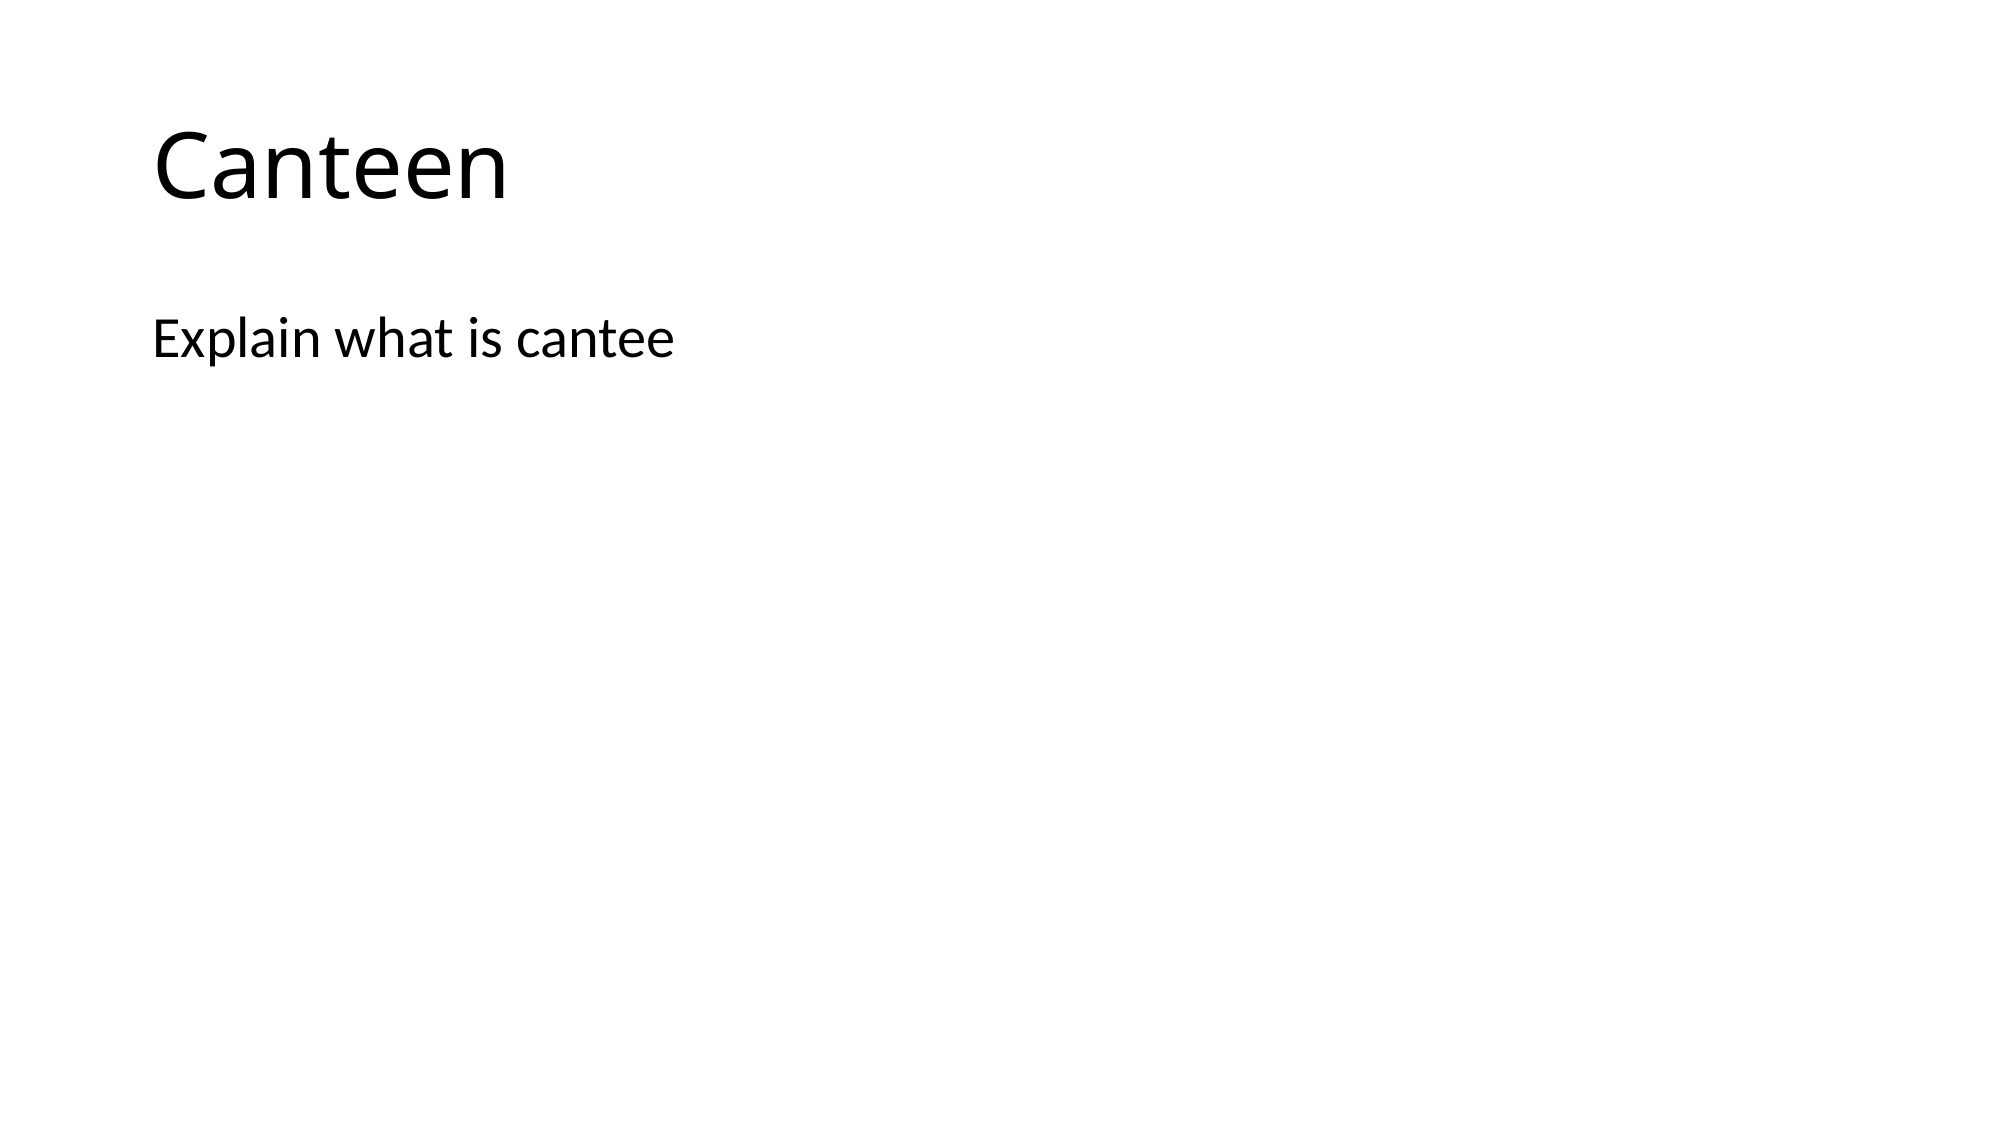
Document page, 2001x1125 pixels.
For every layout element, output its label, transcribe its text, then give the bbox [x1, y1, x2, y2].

title Canteen [137, 59, 1863, 278]
list Explain what is cantee [137, 299, 1863, 1014]
